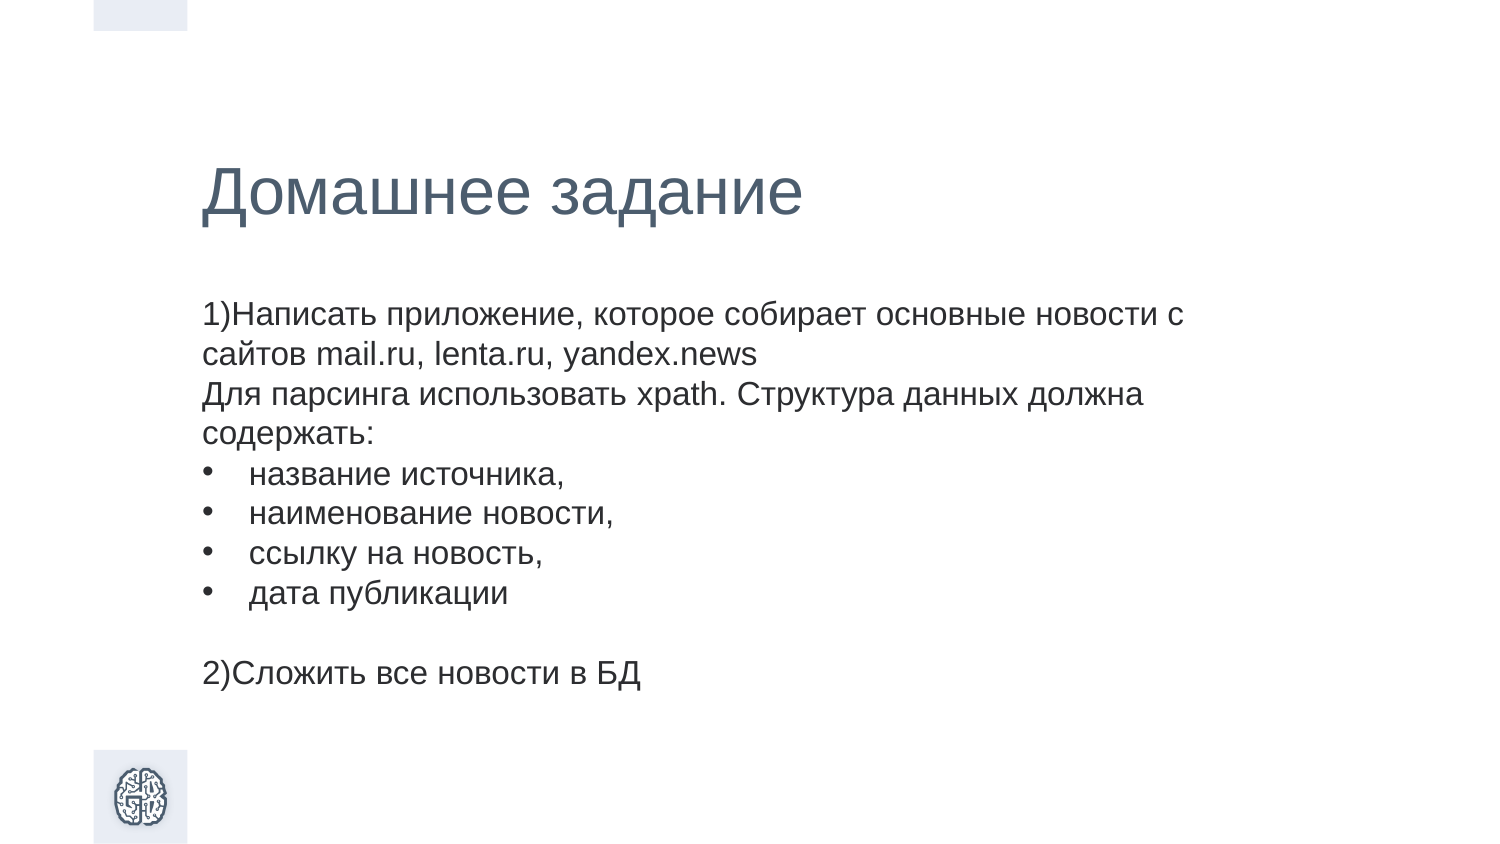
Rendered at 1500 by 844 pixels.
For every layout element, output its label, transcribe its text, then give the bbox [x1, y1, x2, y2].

text_box Домашнее задание [187, 93, 1312, 282]
text_box 1)Написать приложение, которое собирает основные новости с сайтов mail.ru, lenta.ru, yandex.news Для парсинга использовать xpath. Структура данных должна содержать: название источника, наименование новости, ссылку на новость, дата публикации 2)Сложить все новости в БД [187, 328, 1312, 797]
text_box [93, 0, 188, 31]
picture [93, 749, 188, 844]
